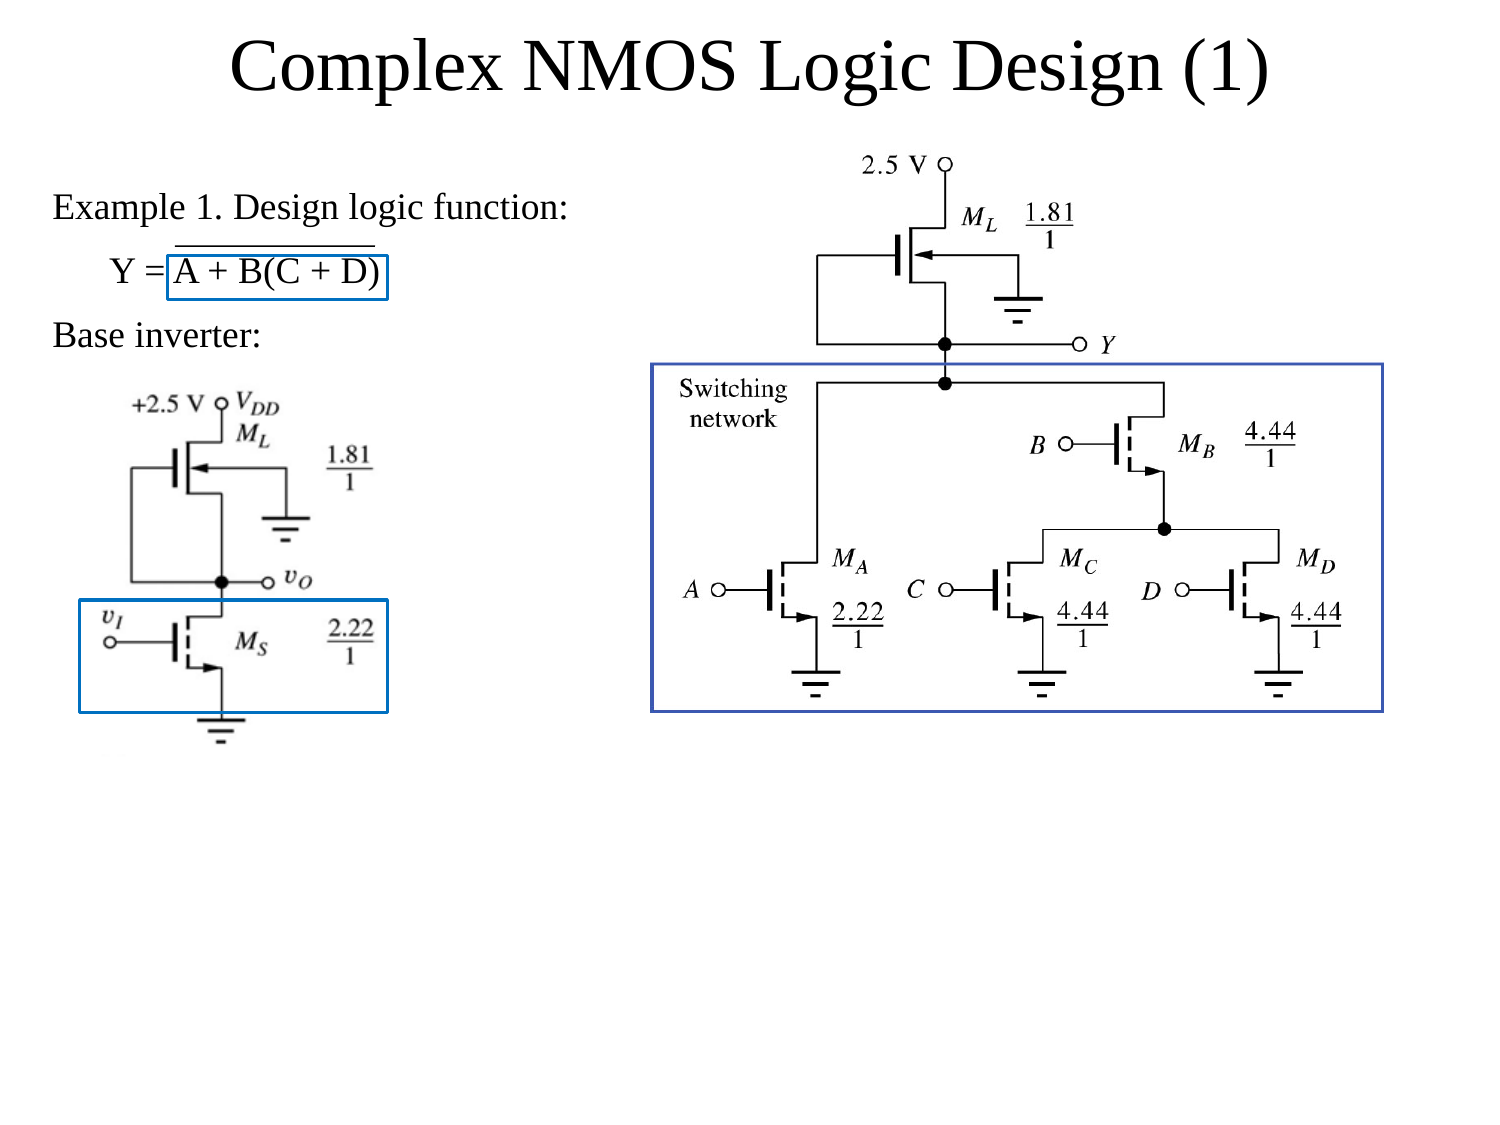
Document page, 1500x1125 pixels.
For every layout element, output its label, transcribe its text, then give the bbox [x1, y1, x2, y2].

title Complex NMOS Logic Design (1) [112, 0, 1388, 151]
text_box [167, 255, 388, 300]
picture [649, 149, 1384, 713]
text_box Example 1. Design logic function: Y = A + B(C + D) Base inverter: [37, 174, 644, 363]
picture [74, 362, 401, 777]
